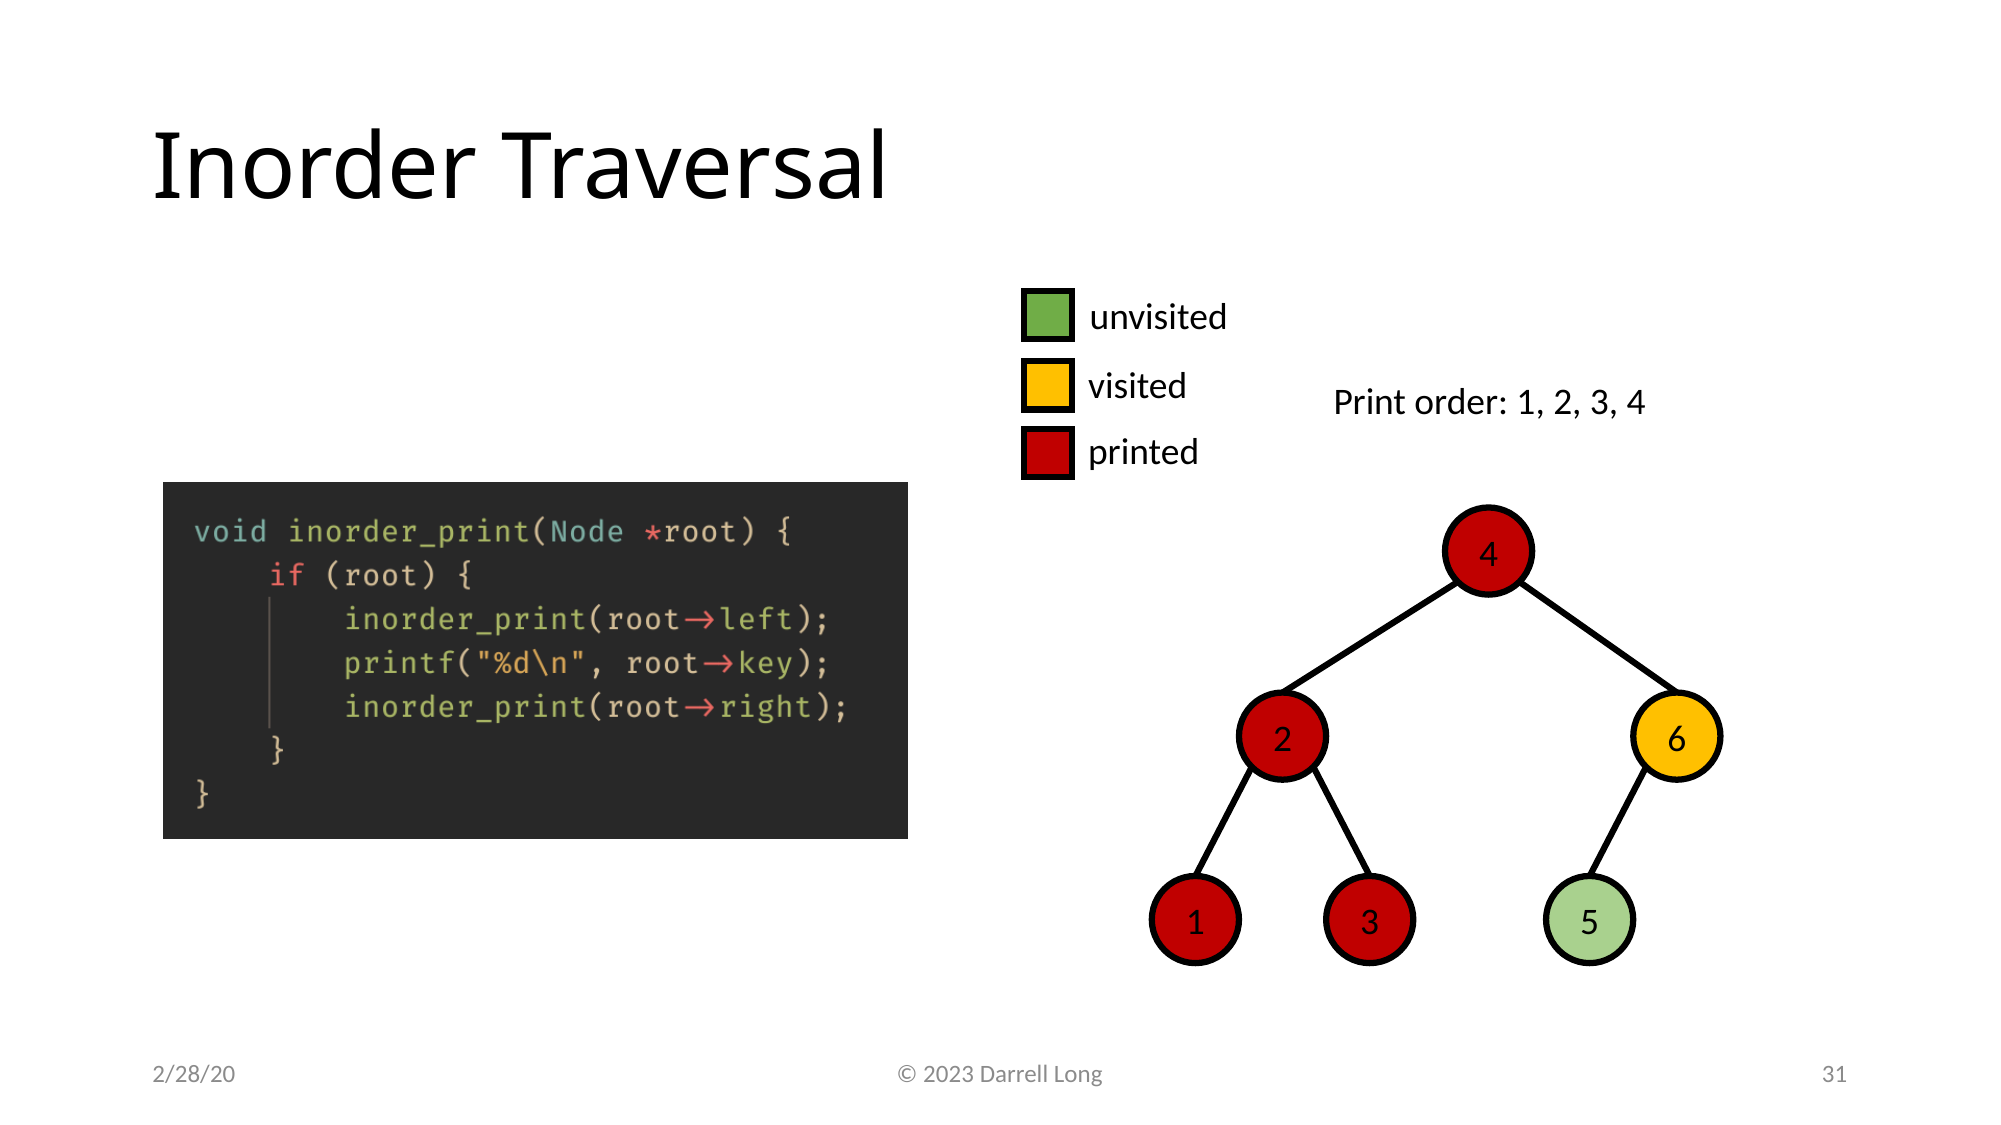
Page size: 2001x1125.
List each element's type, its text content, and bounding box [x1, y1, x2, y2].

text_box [1023, 284, 1387, 481]
title Inorder Traversal [137, 59, 1863, 278]
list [163, 482, 908, 839]
footer © 2023 Darrell Long [662, 1042, 1338, 1103]
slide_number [137, 1042, 588, 1103]
text_box Print order: 1, 2, 3, 4 [1387, 369, 1792, 430]
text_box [1151, 507, 1721, 964]
slide_number 31 [1412, 1042, 1863, 1103]
